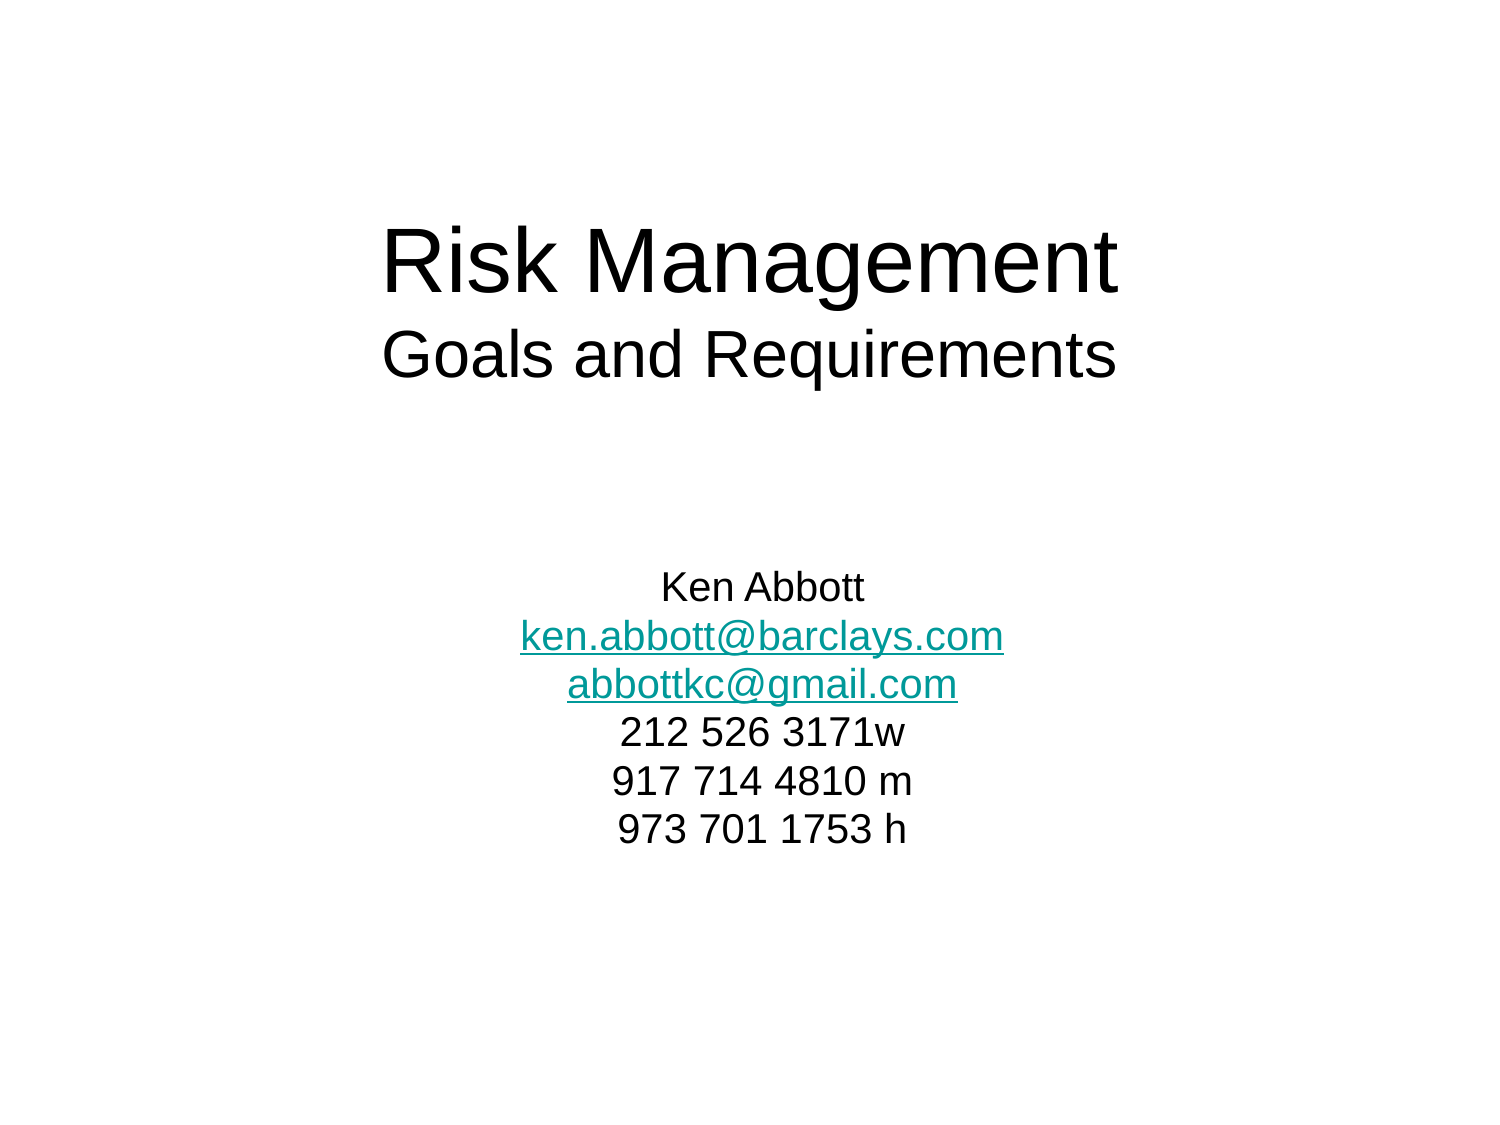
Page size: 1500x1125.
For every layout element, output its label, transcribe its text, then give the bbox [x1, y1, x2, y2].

title Risk Management Goals and Requirements [112, 174, 1388, 417]
subtitle Ken Abbott ken.abbott@barclays.com abbottkc@gmail.com 212 526 3171w 917 714 4810 m 973 701 1753 h [237, 562, 1288, 900]
